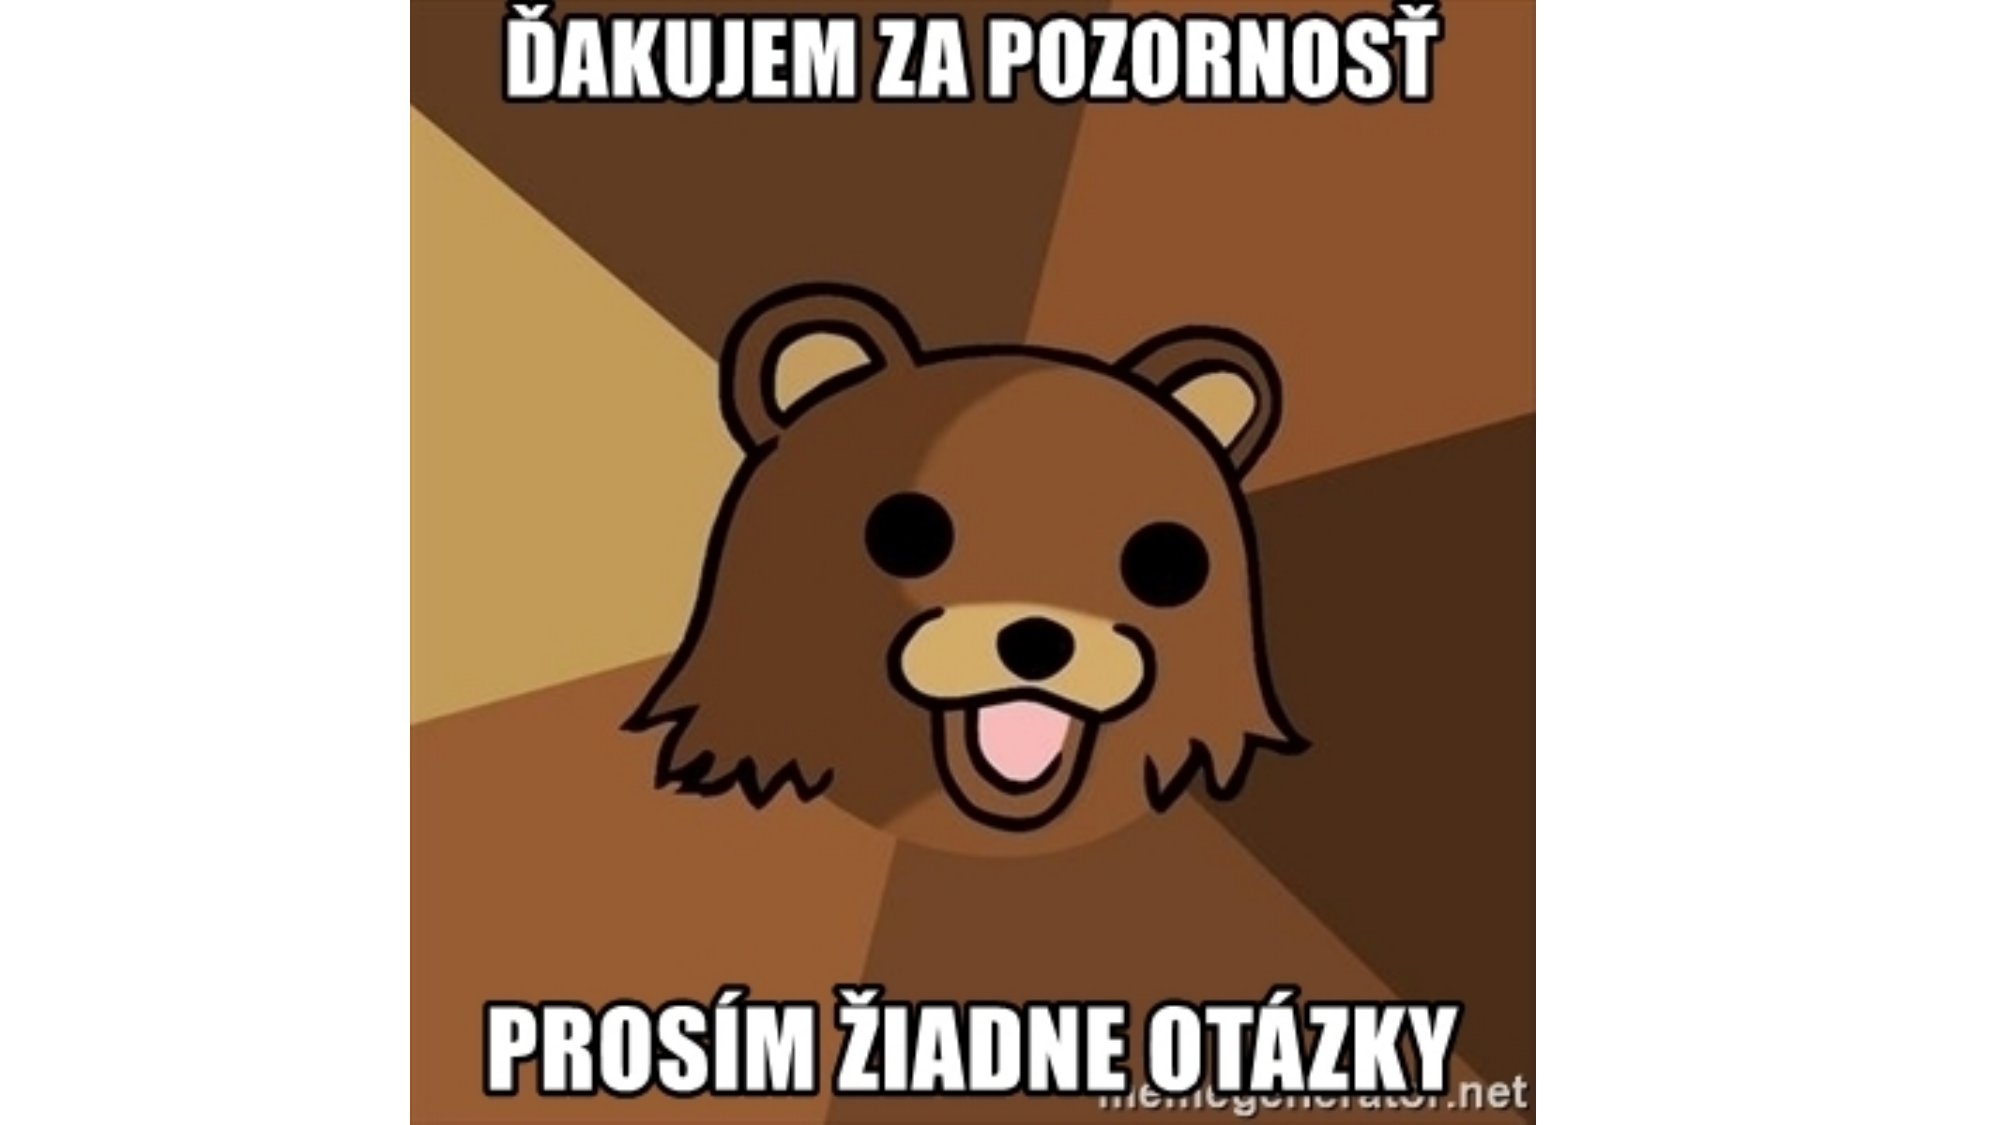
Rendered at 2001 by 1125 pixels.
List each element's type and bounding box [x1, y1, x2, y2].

list [410, 0, 1536, 1125]
